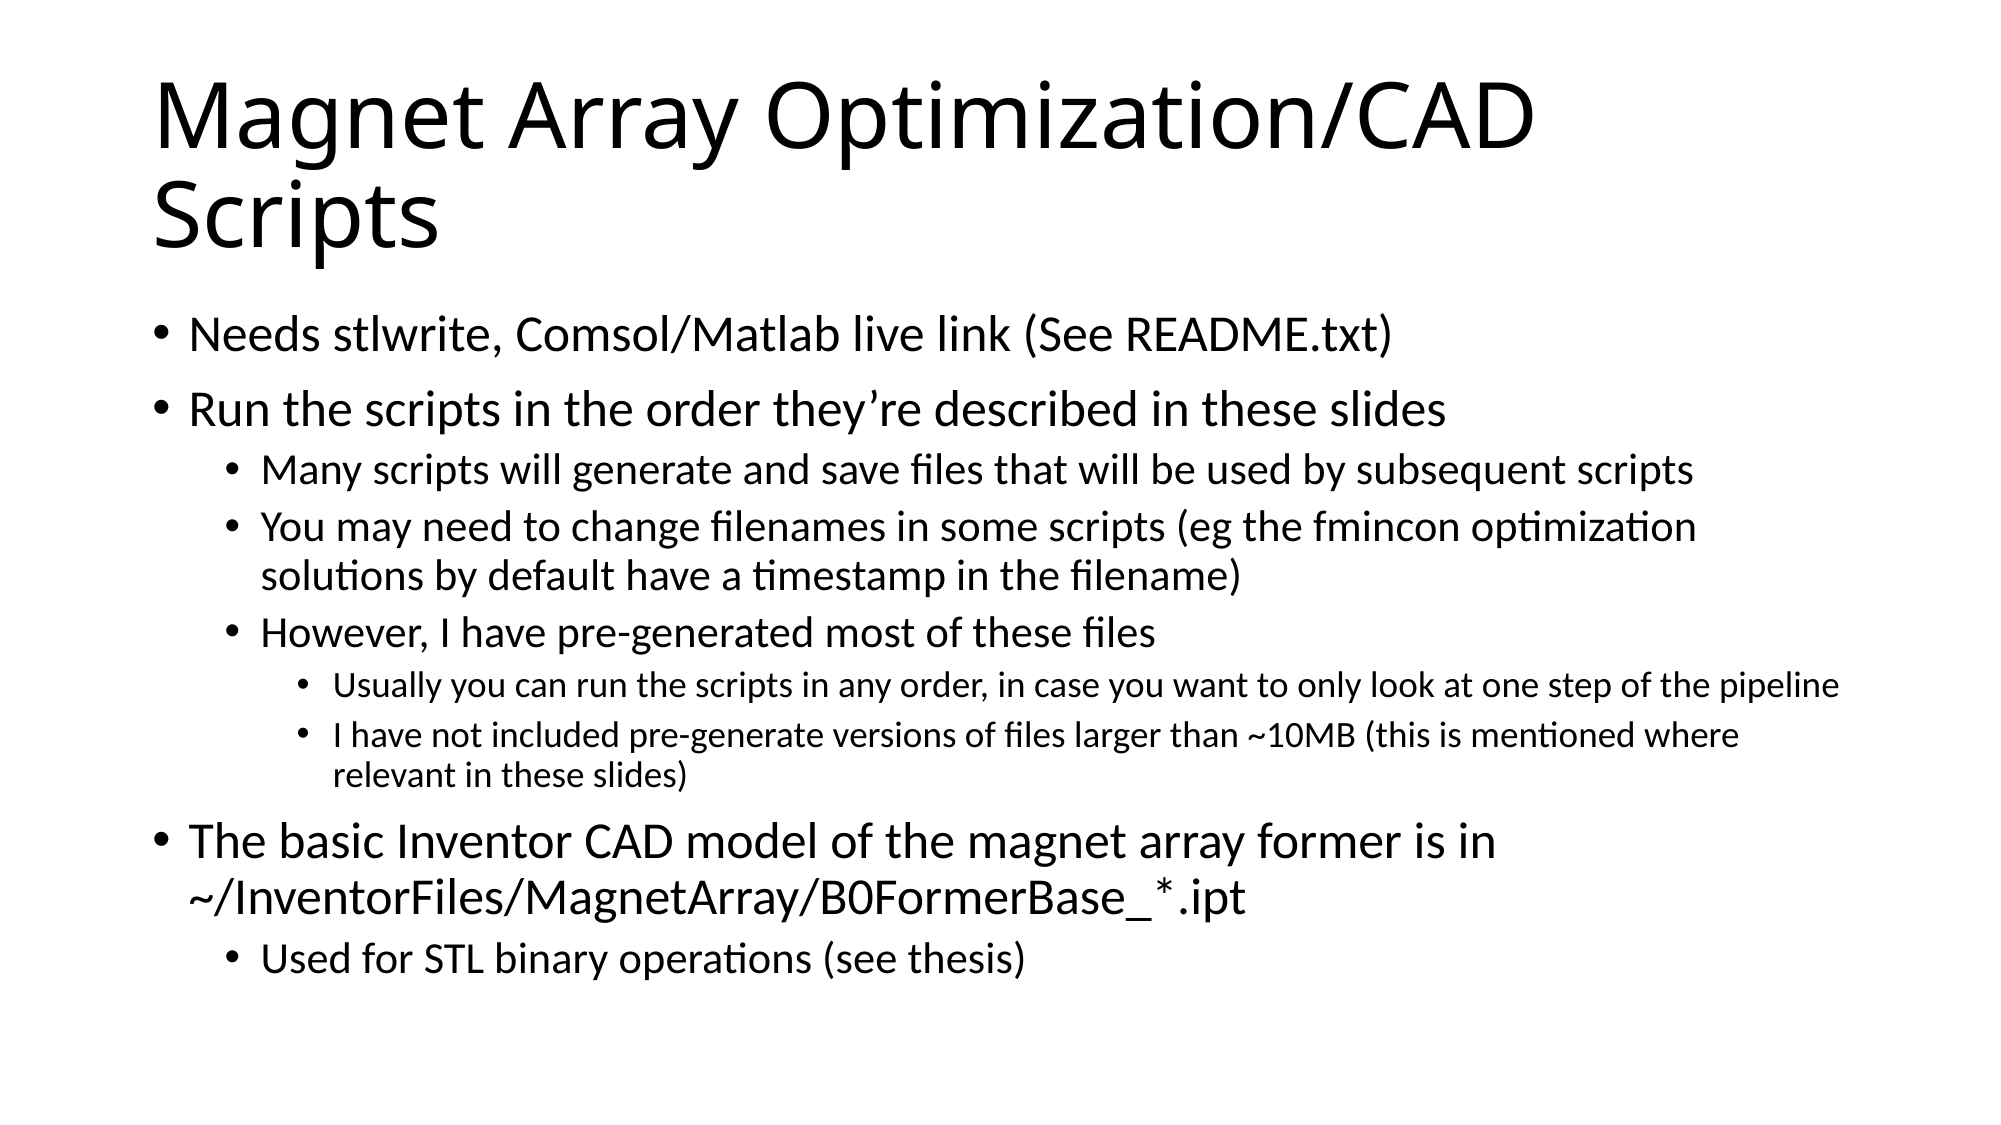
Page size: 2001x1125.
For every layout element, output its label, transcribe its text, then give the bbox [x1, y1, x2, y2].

list Needs stlwrite, Comsol/Matlab live link (See README.txt) Run the scripts in the order they’re described in these slides Many scripts will generate and save files that will be used by subsequent scripts You may need to change filenames in some scripts (eg the fmincon optimization solutions by default have a timestamp in the filename) However, I have pre-generated most of these files Usually you can run the scripts in any order, in case you want to only look at one step of the pipeline I have not included pre-generate versions of files larger than ~10MB (this is mentioned where relevant in these slides) The basic Inventor CAD model of the magnet array former is in ~/InventorFiles/MagnetArray/B0FormerBase_*.ipt Used for STL binary operations (see thesis) [137, 299, 1863, 1014]
title Magnet Array Optimization/CAD Scripts [137, 59, 1863, 278]
